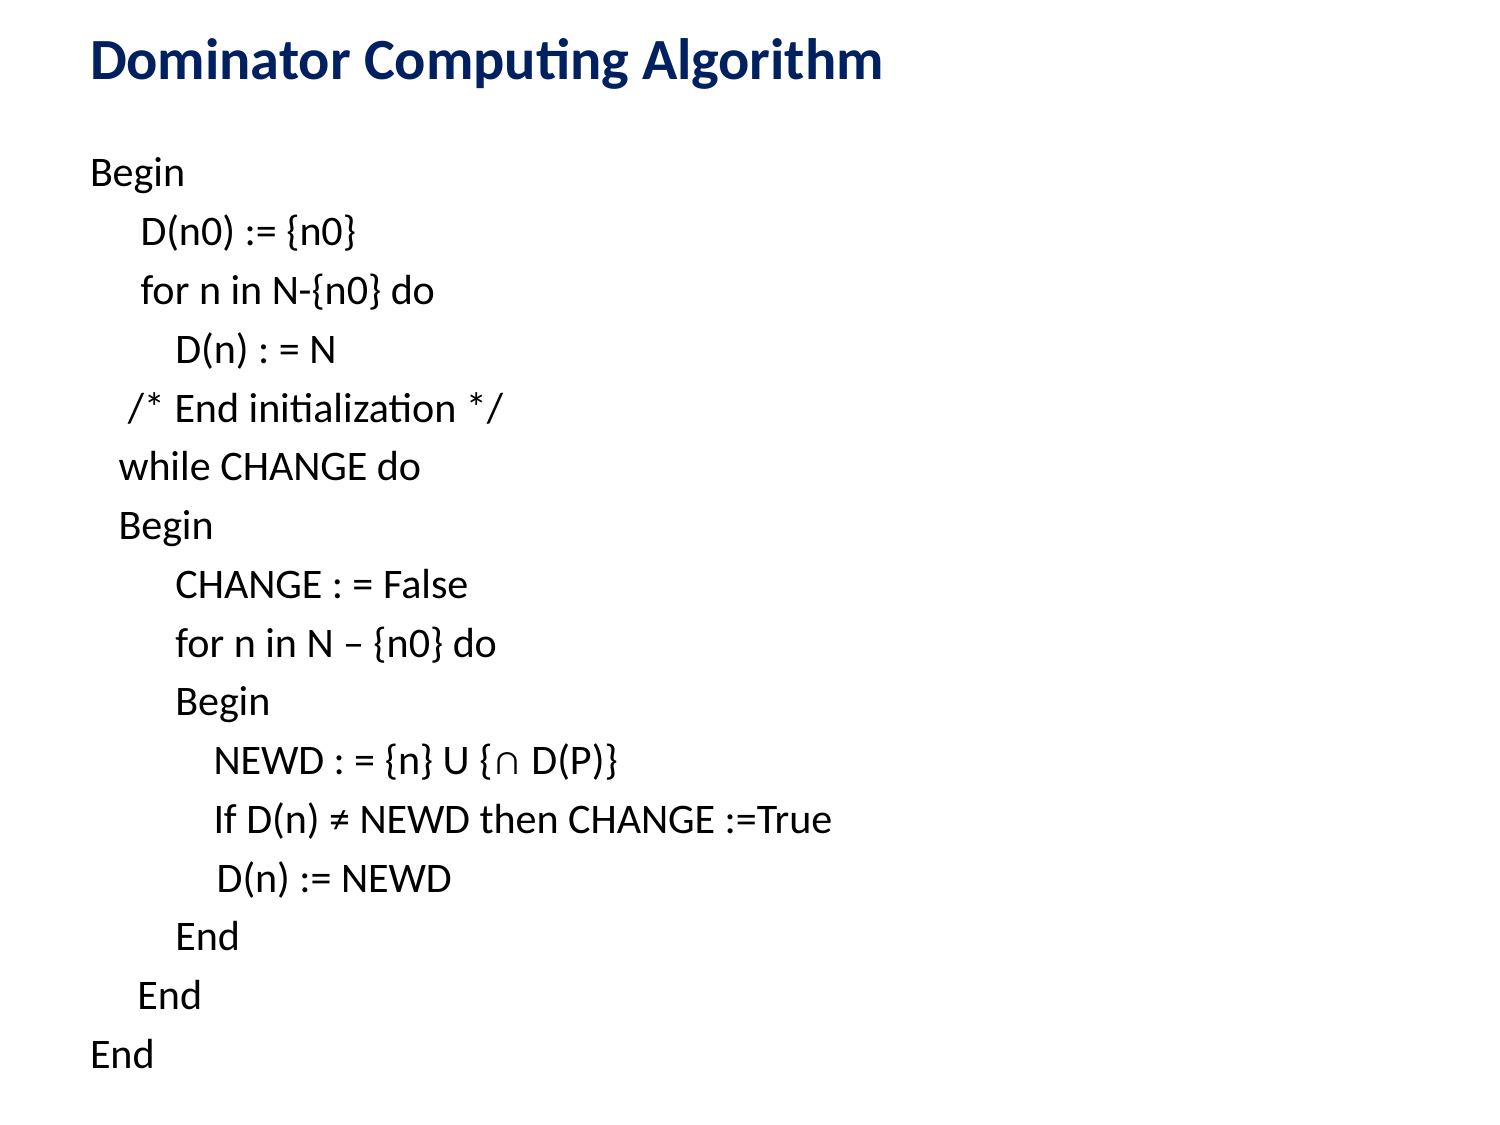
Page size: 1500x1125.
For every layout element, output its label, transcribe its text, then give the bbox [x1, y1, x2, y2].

title Dominator Computing Algorithm [75, 45, 1175, 137]
list Begin D(n0) := {n0} for n in N-{n0} do D(n) : = N /* End initialization */ while CHANGE do Begin CHANGE : = False for n in N – {n0} do Begin NEWD : = {n} U {∩ D(P)} If D(n) ≠ NEWD then CHANGE :=True D(n) := NEWD End End End [75, 137, 1425, 1088]
